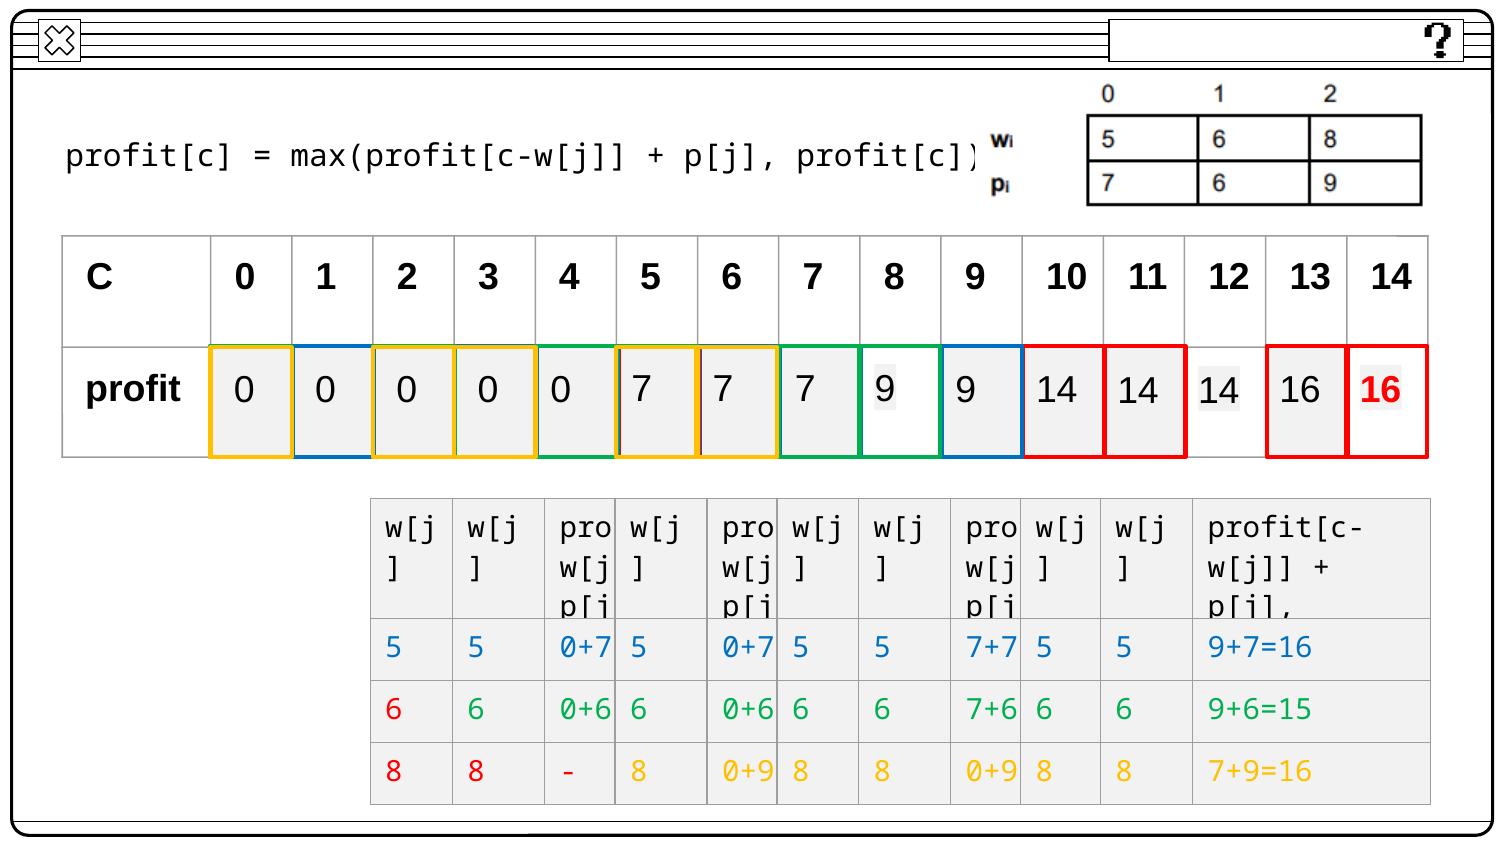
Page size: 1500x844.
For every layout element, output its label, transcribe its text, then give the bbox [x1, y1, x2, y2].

text_box 5 [640, 252, 662, 298]
text_box 8 [883, 252, 905, 298]
table_header w[j] [453, 499, 544, 618]
text_box 14 [1198, 366, 1240, 412]
table_cell 5 [778, 619, 858, 680]
text_box 11 [1128, 252, 1168, 298]
table_header profit[c-w[j]] + p[j], [708, 499, 776, 618]
table_header w[j] [371, 499, 452, 618]
text_box [614, 345, 694, 459]
table_cell 0+6=6 [545, 681, 614, 742]
text_box 12 [1208, 252, 1251, 298]
text_box 9 [964, 252, 986, 298]
table_cell 5 [859, 619, 950, 680]
text_box profit [85, 363, 182, 409]
text_box 1 [315, 252, 337, 298]
table_cell 7+7=14 [951, 619, 1020, 680]
text_box [777, 344, 857, 459]
table_cell 0+9=9 [708, 743, 776, 804]
text_box 13 [1289, 252, 1332, 298]
text_box [1024, 344, 1103, 459]
table_cell 6 [1021, 681, 1100, 742]
text_box [533, 344, 615, 459]
table_cell 7+9=16 [1193, 743, 1430, 804]
table_cell 8 [1021, 743, 1100, 804]
table_cell 5 [453, 619, 544, 680]
table_cell 9+6=15 [1193, 681, 1430, 742]
table_header profit[c-w[j]] + p[j], [1193, 499, 1430, 618]
text_box 14 [1117, 366, 1160, 412]
table_cell 8 [859, 743, 950, 804]
table_cell - [545, 743, 614, 804]
text_box [1265, 344, 1344, 459]
table_cell 5 [616, 619, 706, 680]
table_cell 6 [453, 681, 544, 742]
text_box [208, 345, 294, 459]
table_header w[j] [778, 499, 858, 618]
text_box 10 [1046, 252, 1088, 298]
table_cell 0+6=6 [708, 681, 776, 742]
picture [975, 74, 1456, 226]
table_cell 0+7=7 [545, 619, 614, 680]
text_box [694, 345, 779, 459]
table_cell 6 [778, 681, 858, 742]
text_box [942, 344, 1024, 459]
text_box 4 [559, 252, 580, 298]
table_cell 0+9=9 [951, 743, 1020, 804]
text_box 7 [802, 252, 824, 298]
text_box [452, 345, 538, 459]
text_box profit[c] = max(profit[c-w[j]] + p[j], profit[c]) [50, 120, 970, 189]
text_box [294, 344, 371, 459]
text_box 16 [1359, 364, 1402, 410]
table_cell 5 [1021, 619, 1100, 680]
table_cell 6 [859, 681, 950, 742]
table_cell 8 [1101, 743, 1192, 804]
text_box 14 [1370, 252, 1413, 298]
text_box 3 [478, 252, 499, 298]
text_box 6 [721, 252, 743, 298]
table_header w[j] [1021, 499, 1100, 618]
table_cell 6 [371, 681, 452, 742]
table_header w[j] [616, 499, 706, 618]
table_cell 6 [1101, 681, 1192, 742]
table_cell 5 [1101, 619, 1192, 680]
text_box [1103, 344, 1188, 459]
text_box 14 [1036, 364, 1078, 410]
text_box 2 [396, 252, 418, 298]
table_header profit[c-w[j]] + p[j], [951, 499, 1020, 618]
table_cell 7+6=13 [951, 681, 1020, 742]
table_header w[j] [859, 499, 950, 618]
text_box C [86, 252, 114, 298]
text_box 16 [1279, 365, 1322, 411]
text_box 0 [234, 252, 256, 298]
table_cell 8 [371, 743, 452, 804]
text_box [1344, 344, 1429, 459]
text_box [857, 344, 942, 459]
table_cell 8 [453, 743, 544, 804]
table_header w[j] [1101, 499, 1192, 618]
text_box [371, 345, 452, 459]
table_cell 9+7=16 [1193, 619, 1430, 680]
table_cell 8 [778, 743, 858, 804]
table_cell 5 [371, 619, 452, 680]
table_cell 8 [616, 743, 706, 804]
table_header profit[c-w[j]] + p[j], [545, 499, 614, 618]
table_cell 0+7=7 [708, 619, 776, 680]
table_cell 6 [616, 681, 706, 742]
